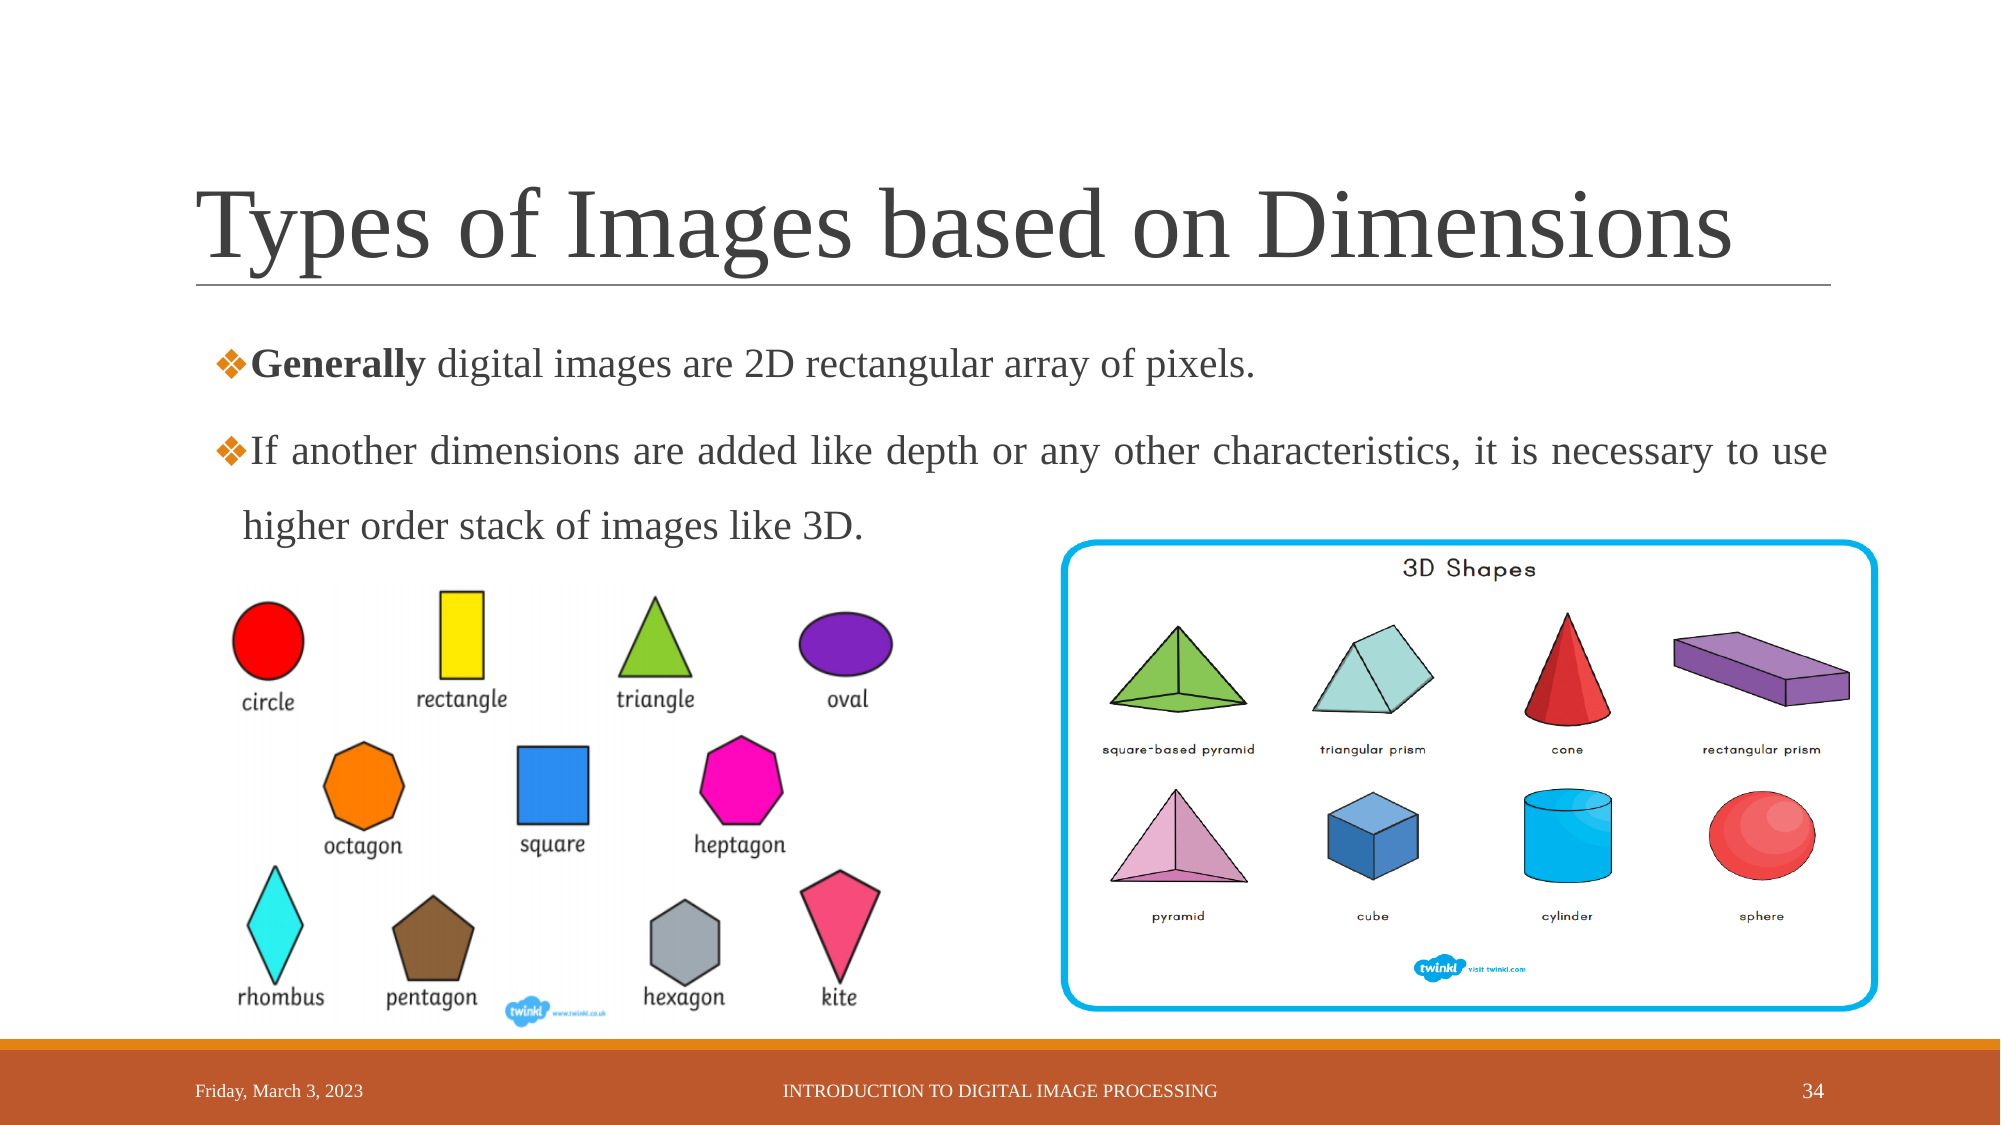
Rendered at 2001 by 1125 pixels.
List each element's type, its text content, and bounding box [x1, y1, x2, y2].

picture [223, 583, 896, 1035]
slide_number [180, 1059, 586, 1120]
slide_number ‹#› [1624, 1059, 1840, 1120]
picture [1035, 520, 1906, 1035]
title Types of Images based on Dimensions [180, 47, 1830, 285]
list Generally digital images are 2D rectangular array of pixels. If another dimensions are added like depth or any other characteristics, it is necessary to use higher order stack of images like 3D. [180, 302, 1830, 963]
footer INTRODUCTION TO DIGITAL IMAGE PROCESSING [604, 1059, 1396, 1120]
